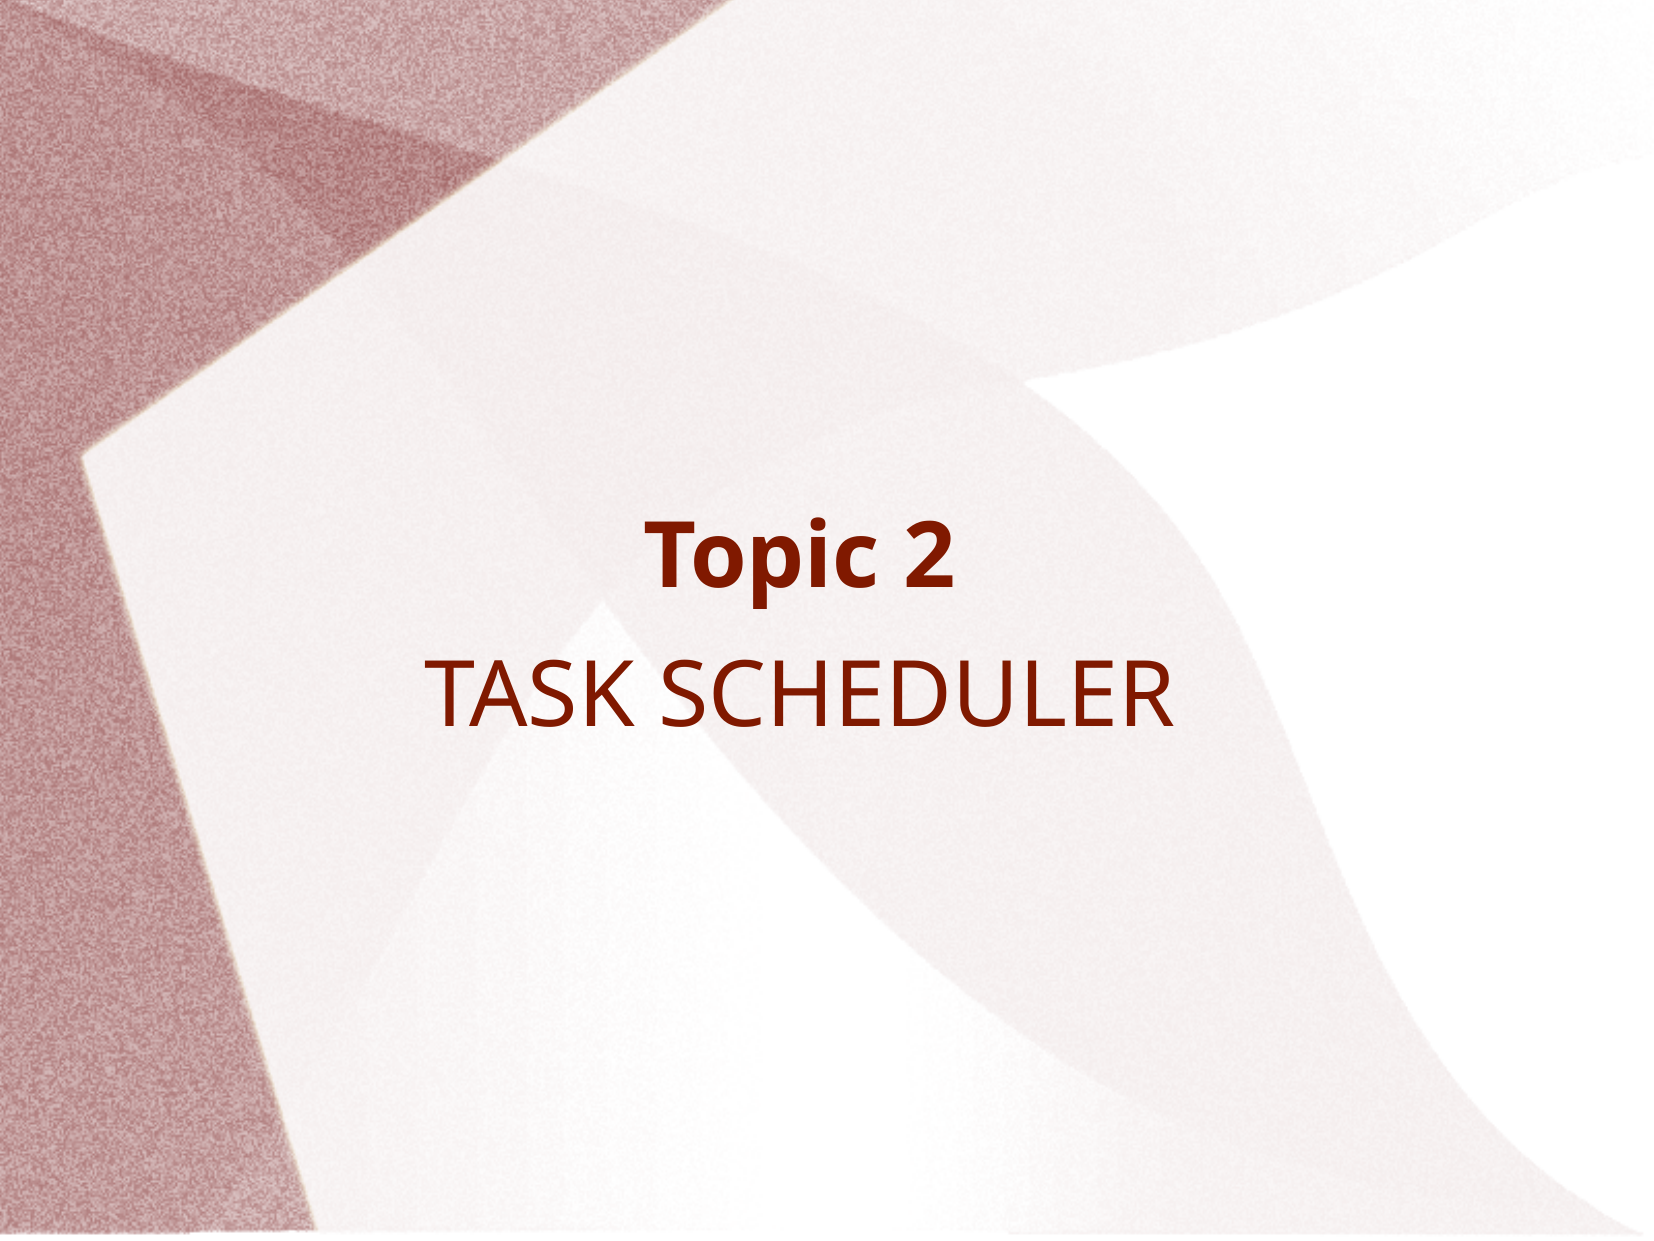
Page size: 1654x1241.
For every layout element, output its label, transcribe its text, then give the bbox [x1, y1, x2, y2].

picture [0, 0, 1654, 1241]
subtitle Topic 2 TASK SCHEDULER [295, 106, 1306, 1135]
